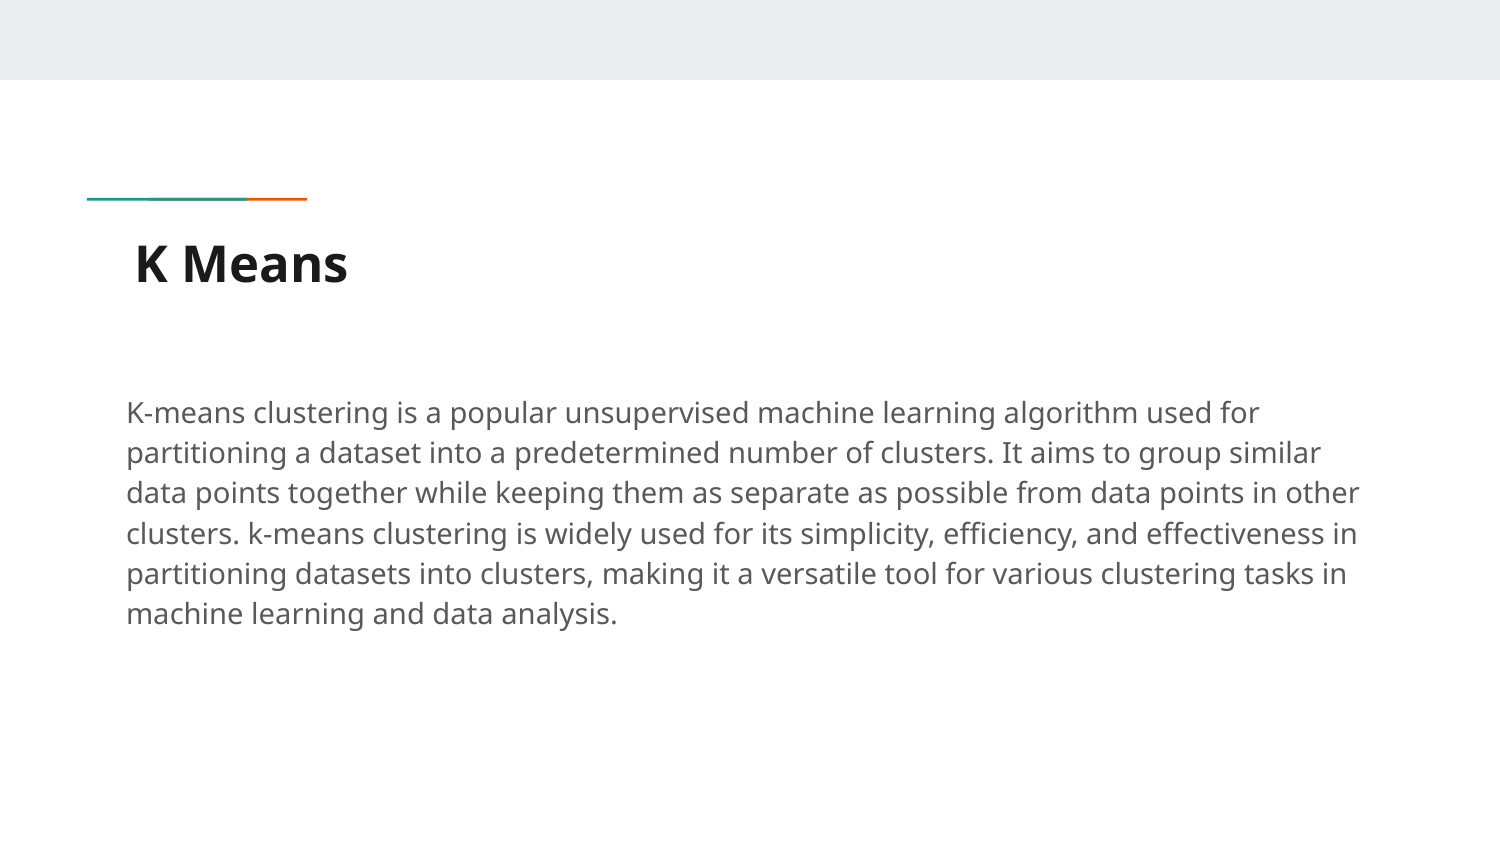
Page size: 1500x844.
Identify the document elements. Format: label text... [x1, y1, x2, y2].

title K Means [119, 216, 1381, 305]
list K-means clustering is a popular unsupervised machine learning algorithm used for partitioning a dataset into a predetermined number of clusters. It aims to group similar data points together while keeping them as separate as possible from data points in other clusters. k-means clustering is widely used for its simplicity, efficiency, and effectiveness in partitioning datasets into clusters, making it a versatile tool for various clustering tasks in machine learning and data analysis. [111, 373, 1381, 714]
